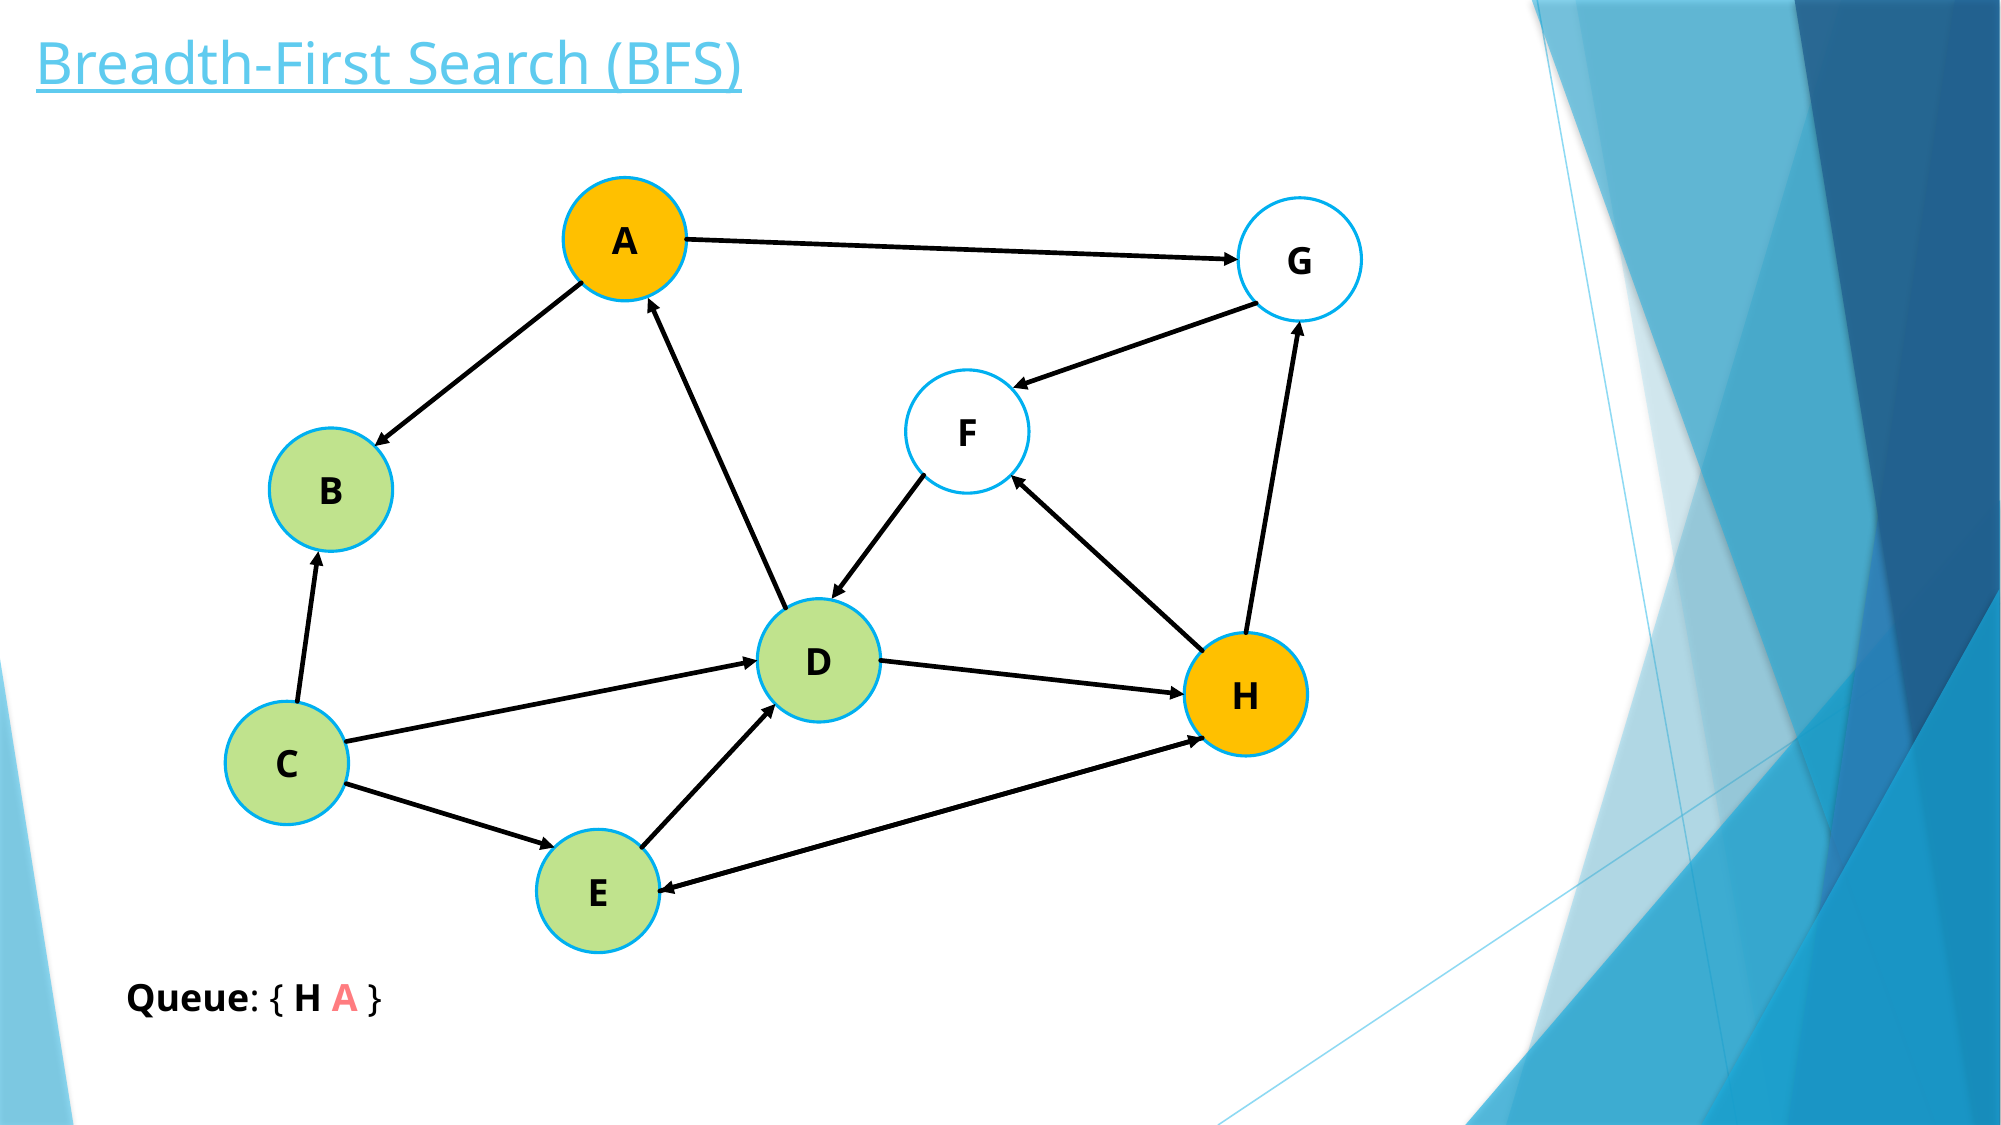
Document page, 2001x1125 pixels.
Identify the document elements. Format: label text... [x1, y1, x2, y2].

text_box Queue: { H A } [111, 966, 397, 1027]
text_box G [1237, 196, 1364, 323]
text_box D [755, 597, 883, 724]
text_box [686, 238, 1239, 260]
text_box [1012, 302, 1257, 389]
text_box H [1183, 631, 1310, 758]
title Breadth-First Search (BFS) [20, 18, 1075, 178]
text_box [1010, 474, 1203, 652]
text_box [1245, 320, 1301, 634]
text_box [345, 783, 556, 848]
text_box C [223, 699, 351, 827]
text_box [345, 659, 758, 742]
text_box F [904, 368, 1031, 495]
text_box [880, 659, 1185, 695]
text_box B [267, 426, 395, 553]
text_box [831, 474, 925, 600]
text_box E [534, 827, 661, 955]
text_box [641, 703, 776, 848]
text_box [296, 550, 319, 702]
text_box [647, 297, 787, 609]
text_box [374, 282, 582, 447]
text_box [659, 737, 1203, 892]
text_box A [561, 178, 688, 303]
